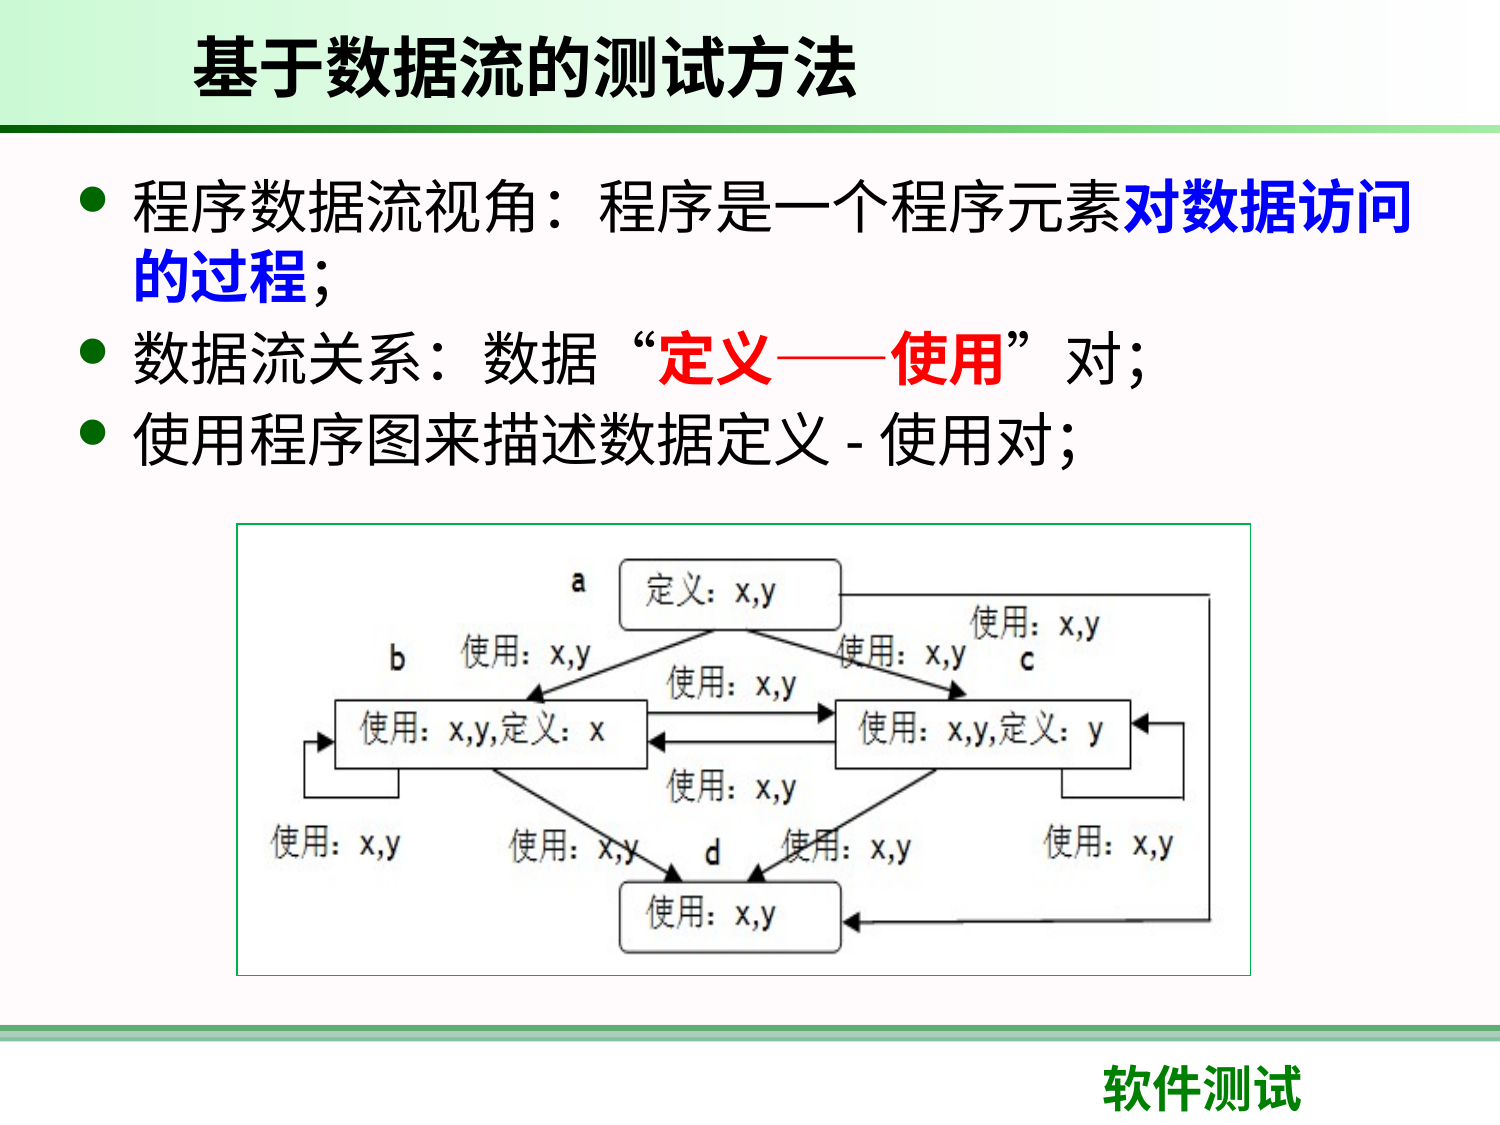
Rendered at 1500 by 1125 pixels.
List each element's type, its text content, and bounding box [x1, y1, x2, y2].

list 程序数据流视角：程序是一个程序元素对数据访问的过程； 数据流关系：数据“定义——使用”对； 使用程序图来描述数据定义-使用对； [58, 162, 1463, 1001]
picture [237, 524, 1251, 976]
title 基于数据流的测试方法 [176, 12, 1223, 119]
